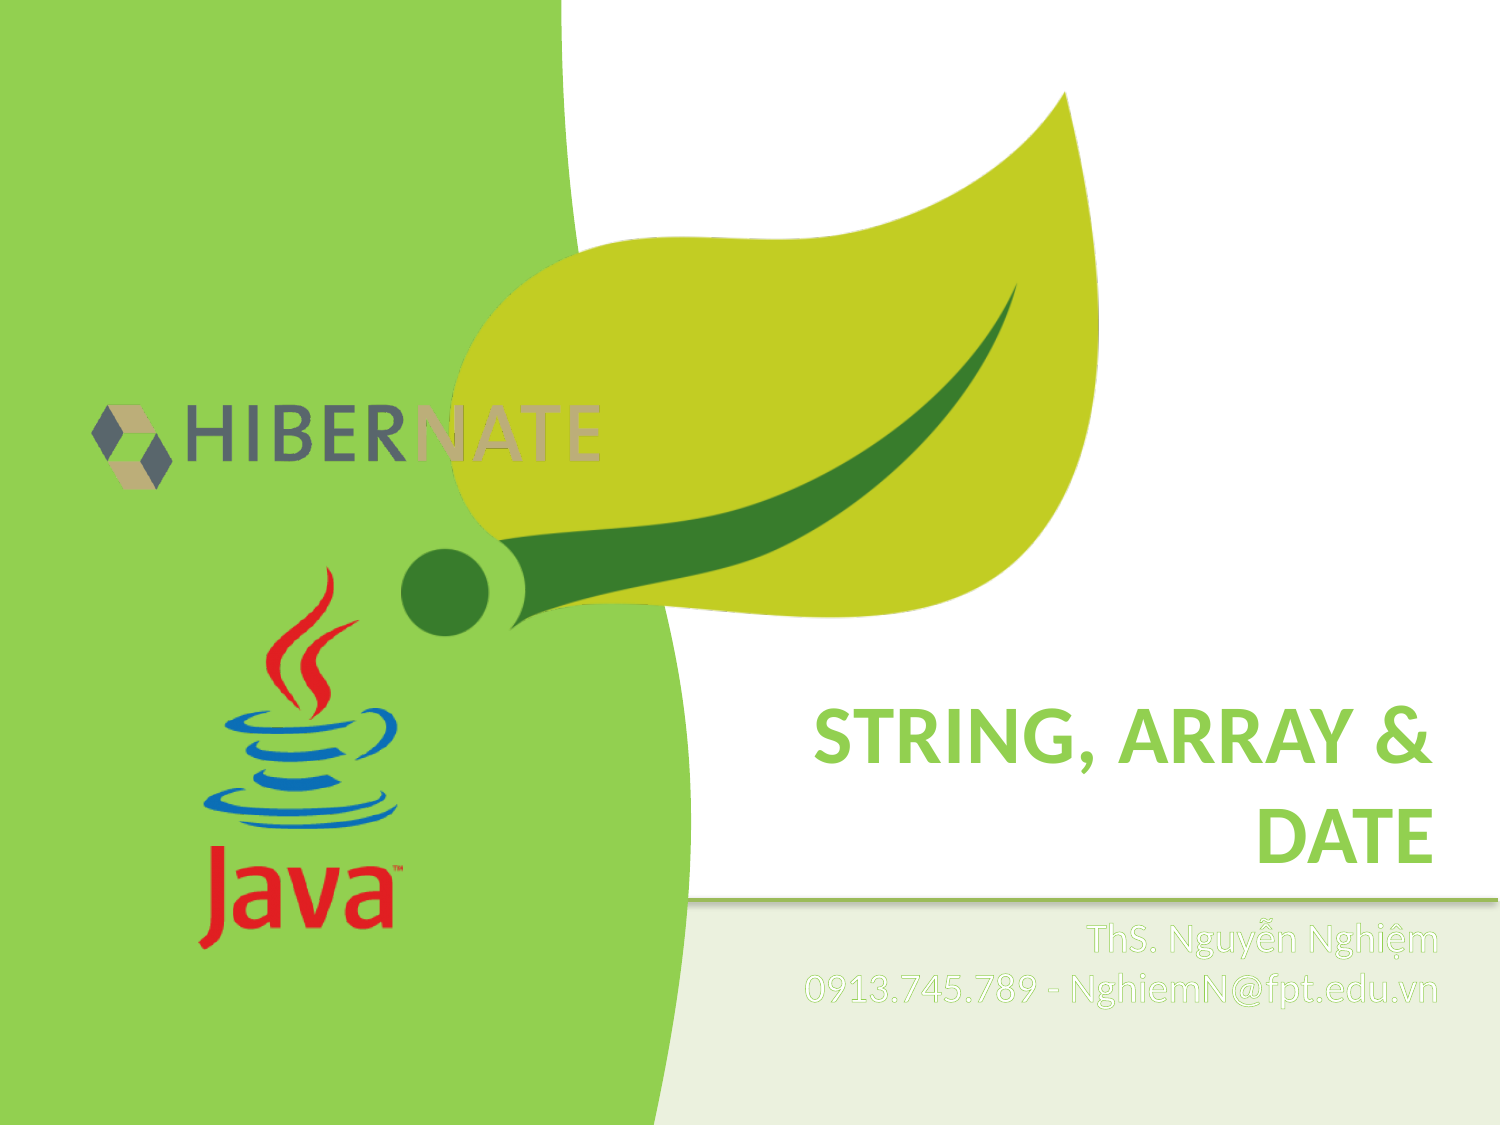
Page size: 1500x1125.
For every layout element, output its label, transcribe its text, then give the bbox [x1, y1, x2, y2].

title String, Array & Date [687, 575, 1450, 888]
picture [75, 62, 1150, 983]
